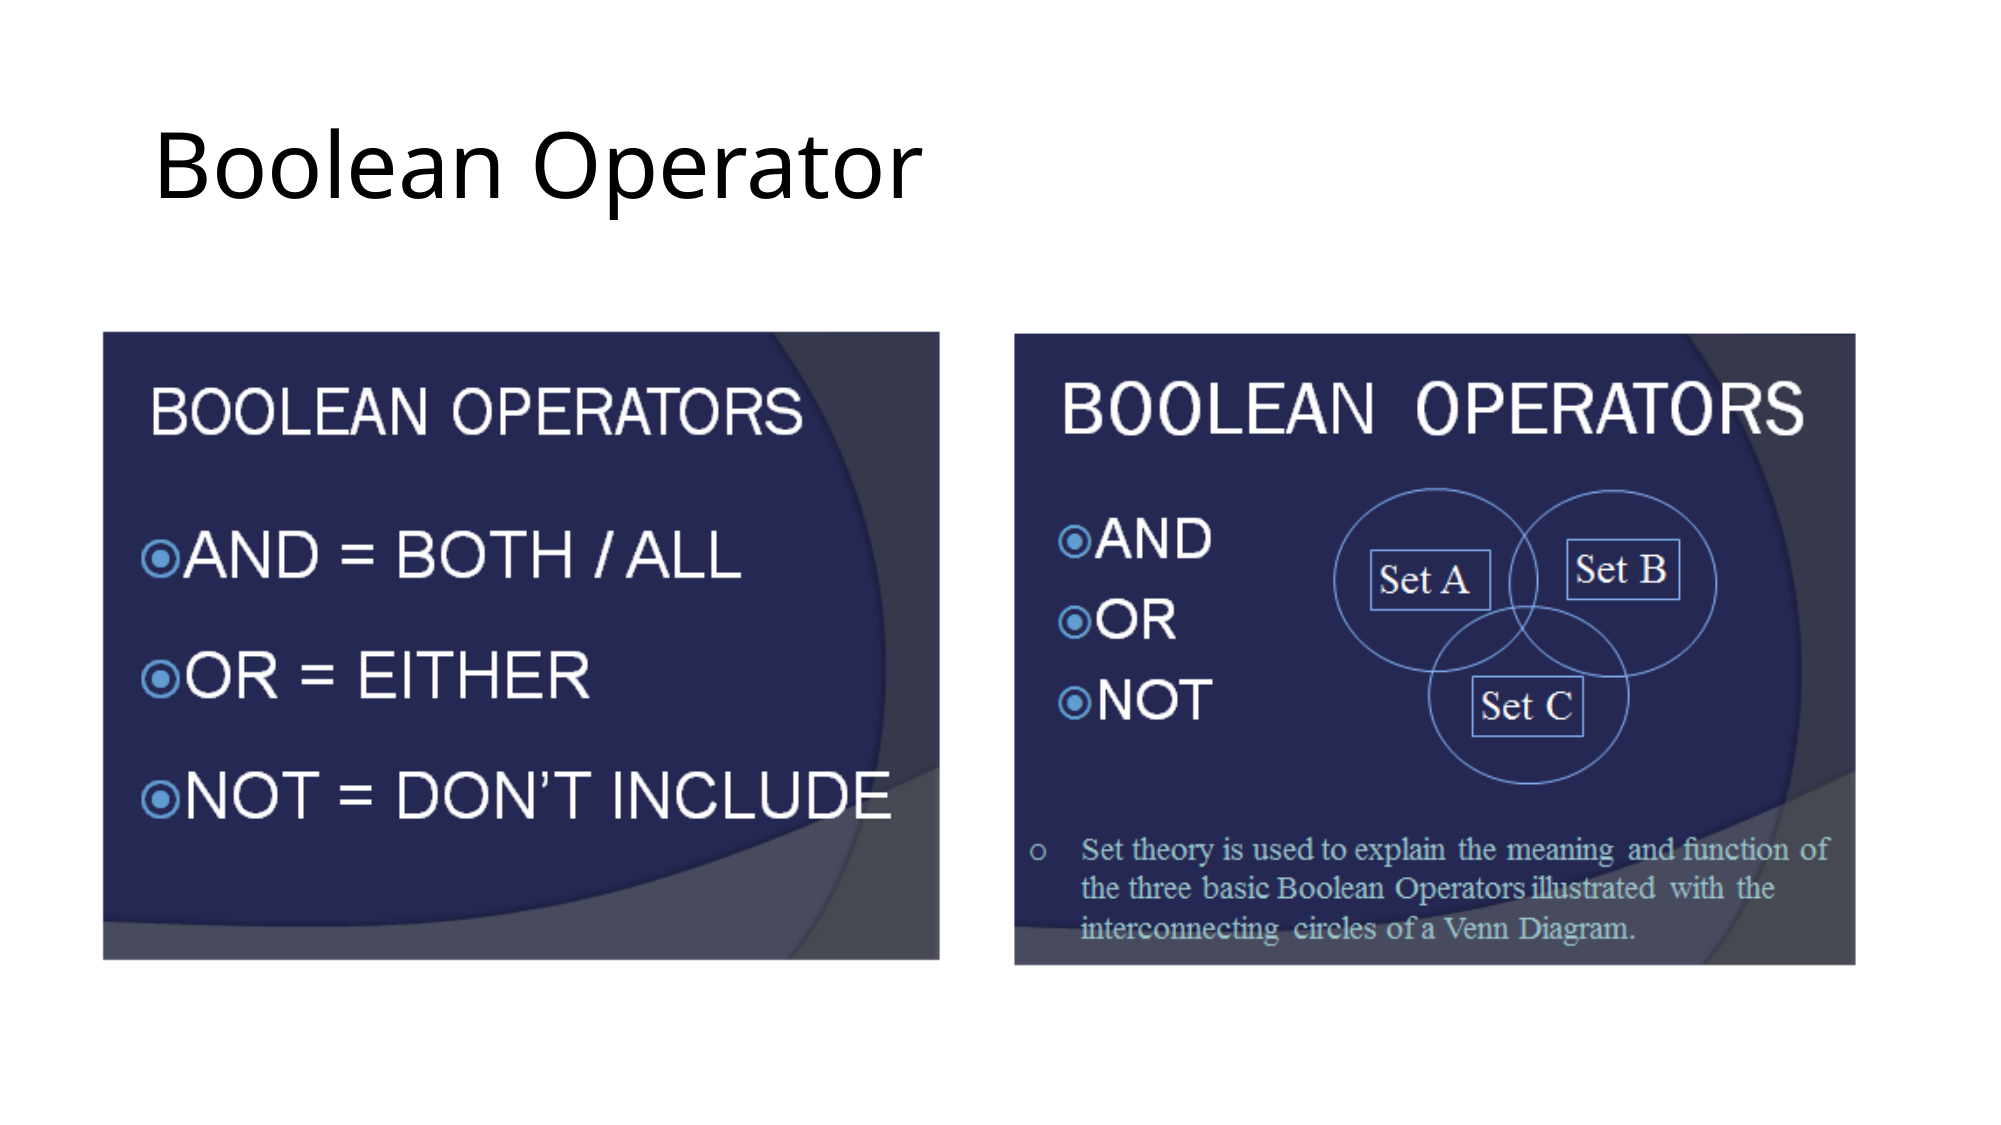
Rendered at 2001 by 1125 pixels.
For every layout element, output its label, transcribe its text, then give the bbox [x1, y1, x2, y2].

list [93, 327, 947, 976]
picture [1006, 327, 1863, 976]
title Boolean Operator [137, 59, 1863, 278]
